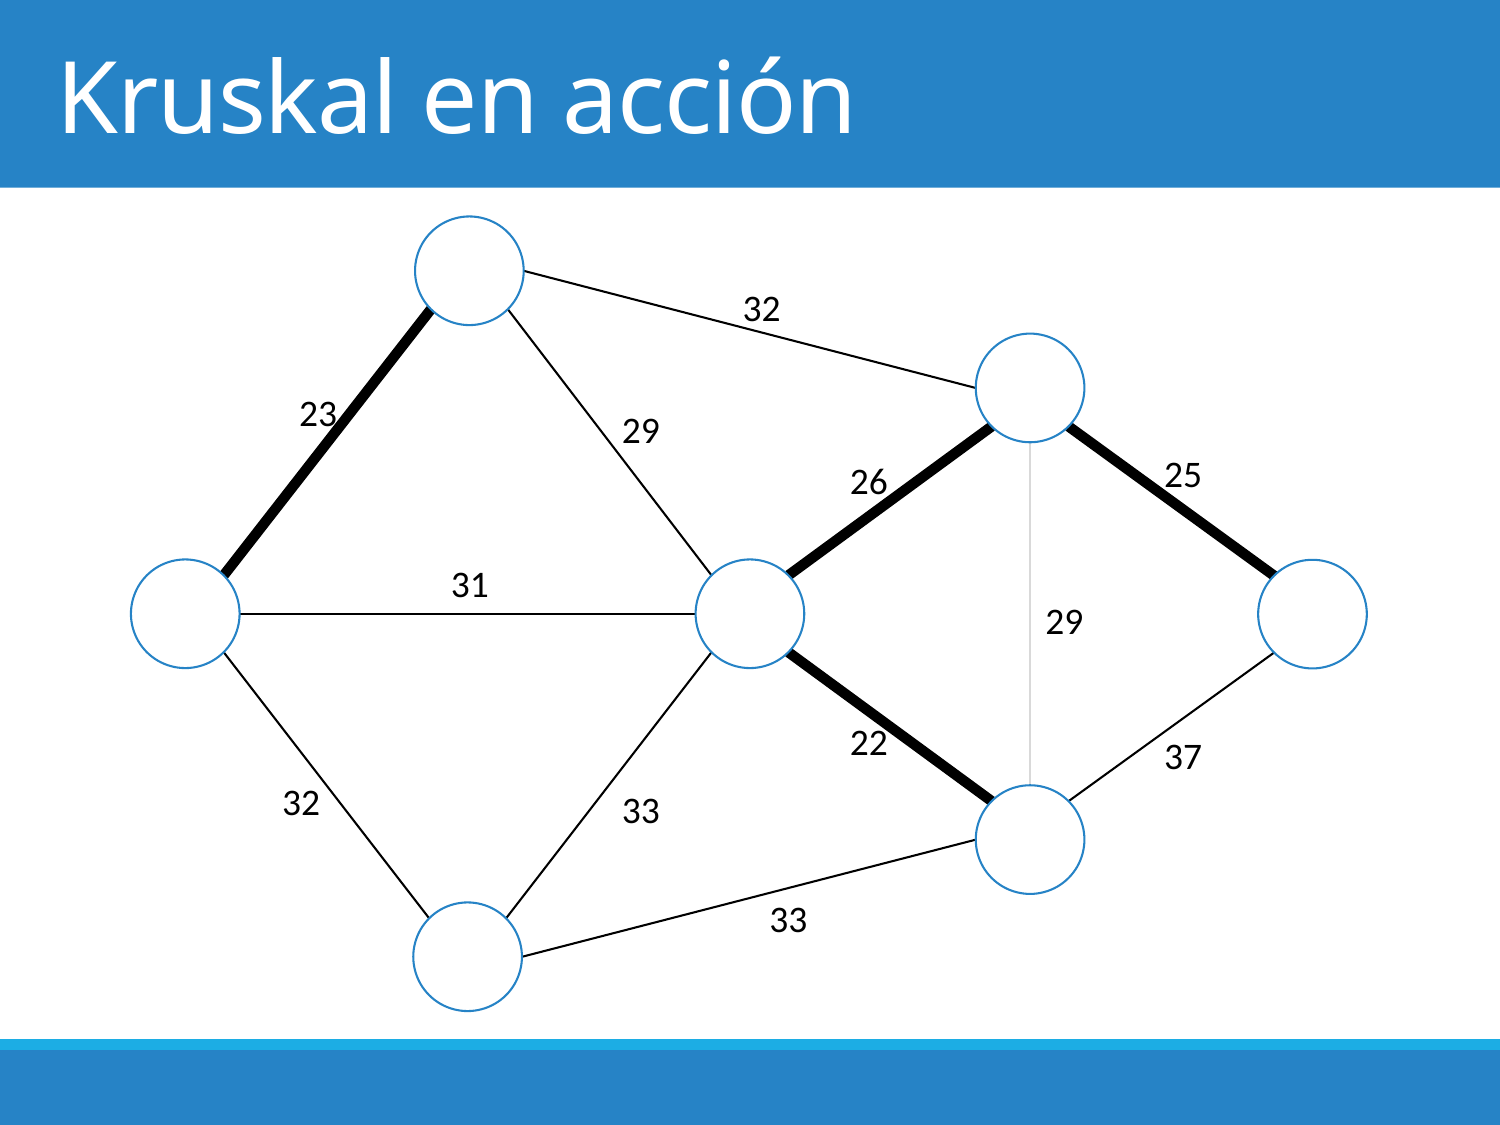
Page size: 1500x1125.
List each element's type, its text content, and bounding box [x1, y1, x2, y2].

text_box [787, 651, 993, 802]
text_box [223, 308, 432, 576]
text_box C [411, 901, 523, 1013]
text_box B [413, 215, 525, 327]
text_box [521, 839, 977, 958]
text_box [1068, 652, 1275, 802]
text_box E [975, 332, 1086, 444]
text_box G [1256, 558, 1369, 670]
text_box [787, 425, 993, 576]
text_box D [694, 558, 806, 670]
text_box 29 [1038, 589, 1099, 650]
title Kruskal en acción [41, 0, 1459, 188]
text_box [507, 308, 712, 576]
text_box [505, 651, 713, 919]
text_box 31 [436, 552, 504, 610]
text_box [223, 651, 430, 919]
text_box F [974, 784, 1086, 896]
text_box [523, 270, 977, 389]
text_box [1068, 425, 1275, 577]
text_box A [129, 558, 241, 670]
